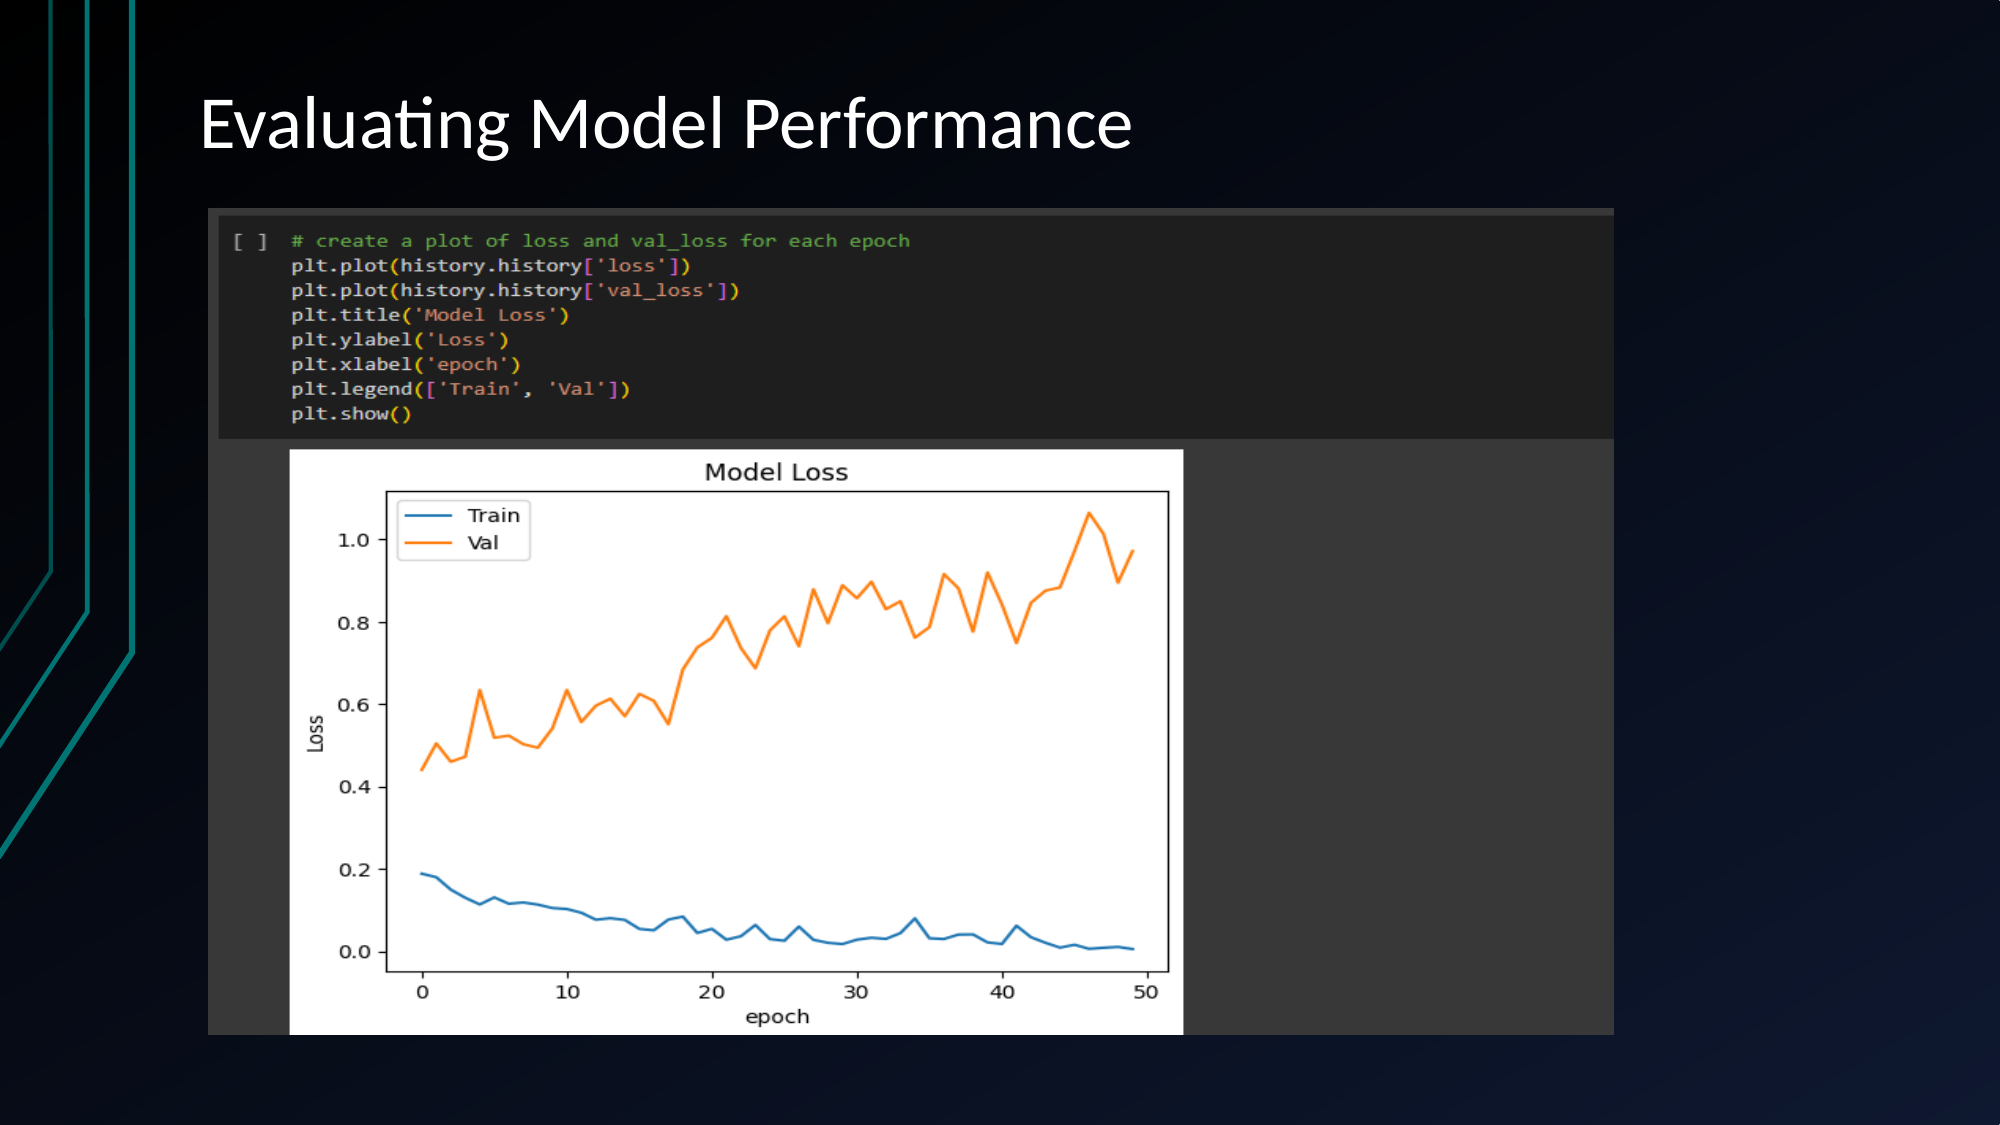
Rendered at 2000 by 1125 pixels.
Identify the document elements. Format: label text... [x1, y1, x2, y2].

text_box Evaluating Model Performance [184, 66, 1579, 172]
picture [208, 207, 1615, 1036]
